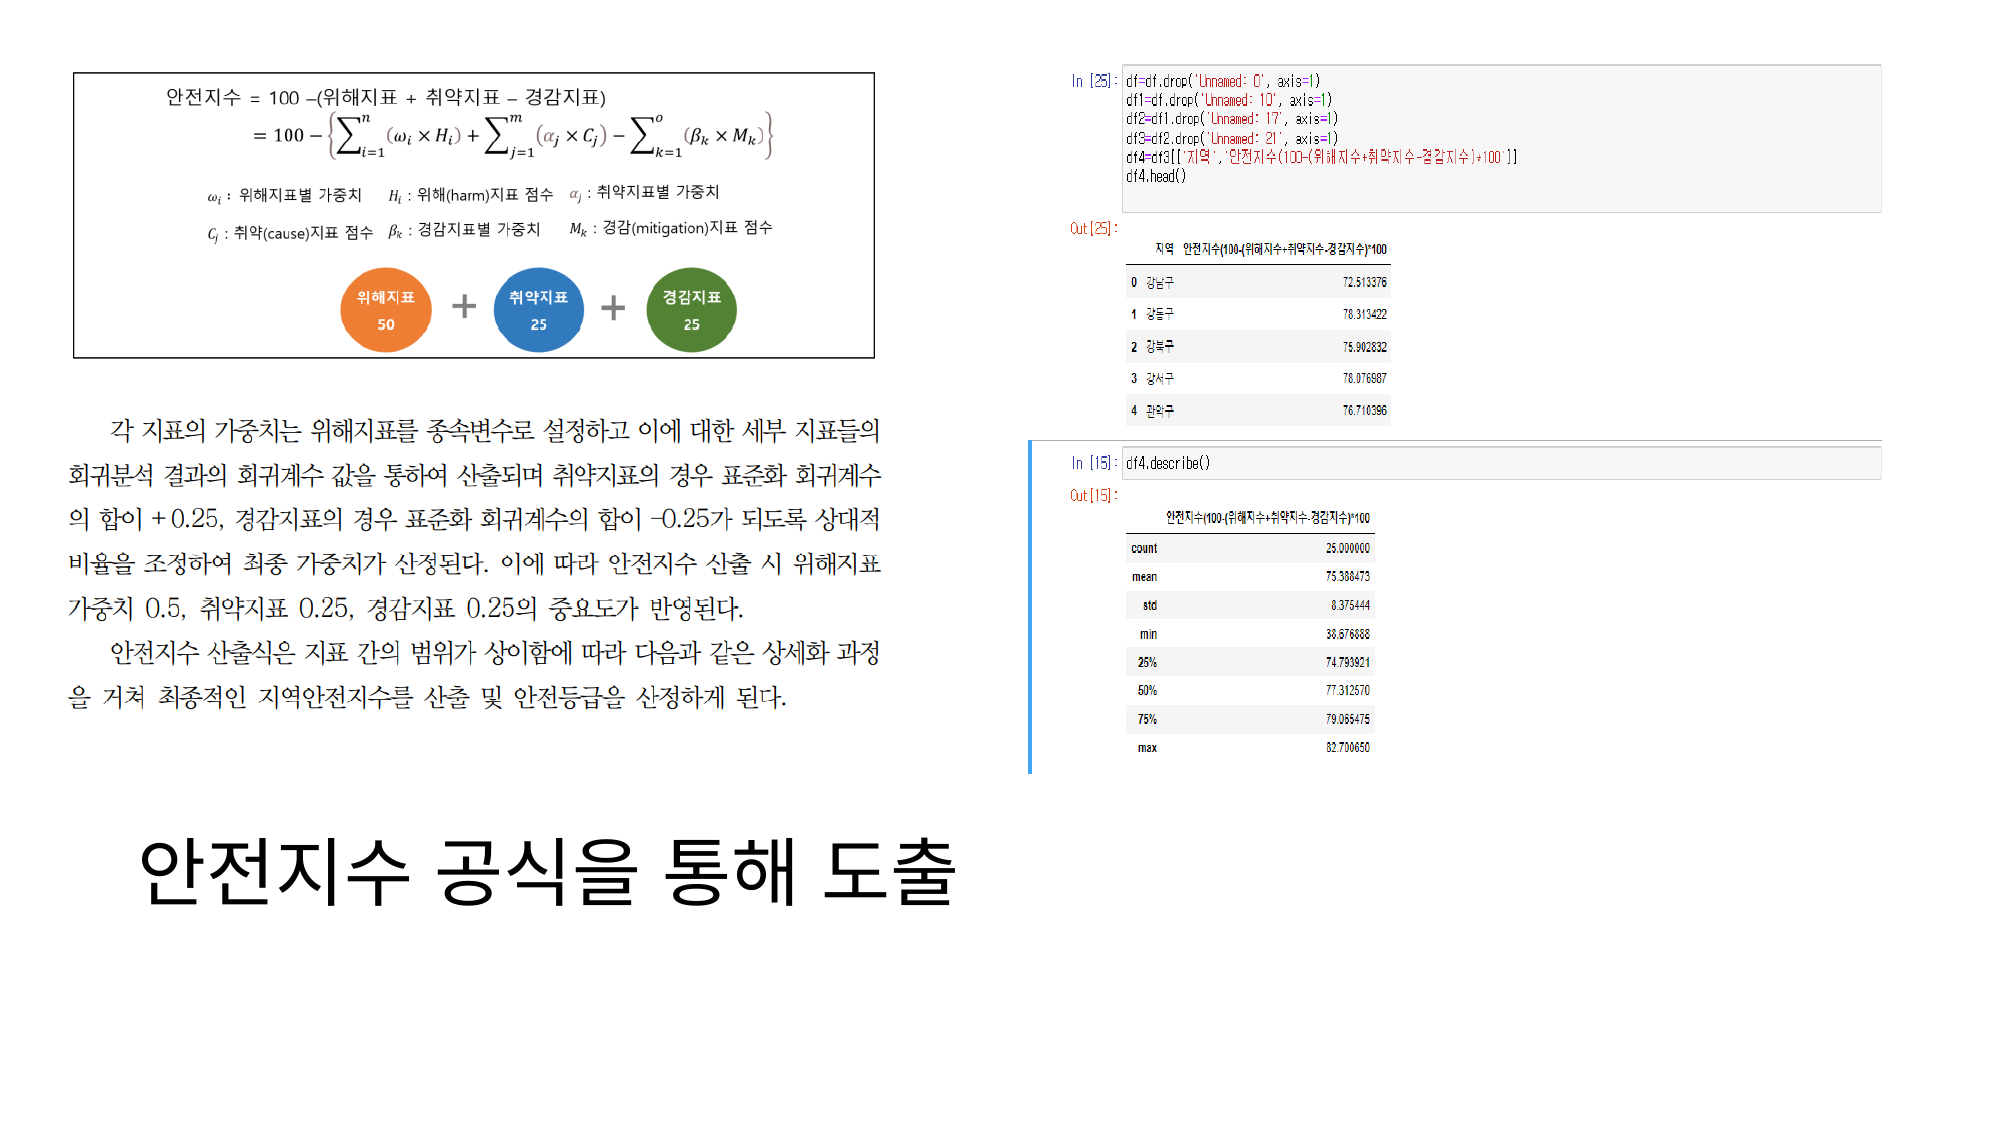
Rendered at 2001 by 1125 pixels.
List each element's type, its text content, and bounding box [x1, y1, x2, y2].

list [1016, 60, 1882, 774]
title 안전지수 공식을 통해 도출 [122, 795, 1848, 1013]
picture [32, 65, 945, 753]
